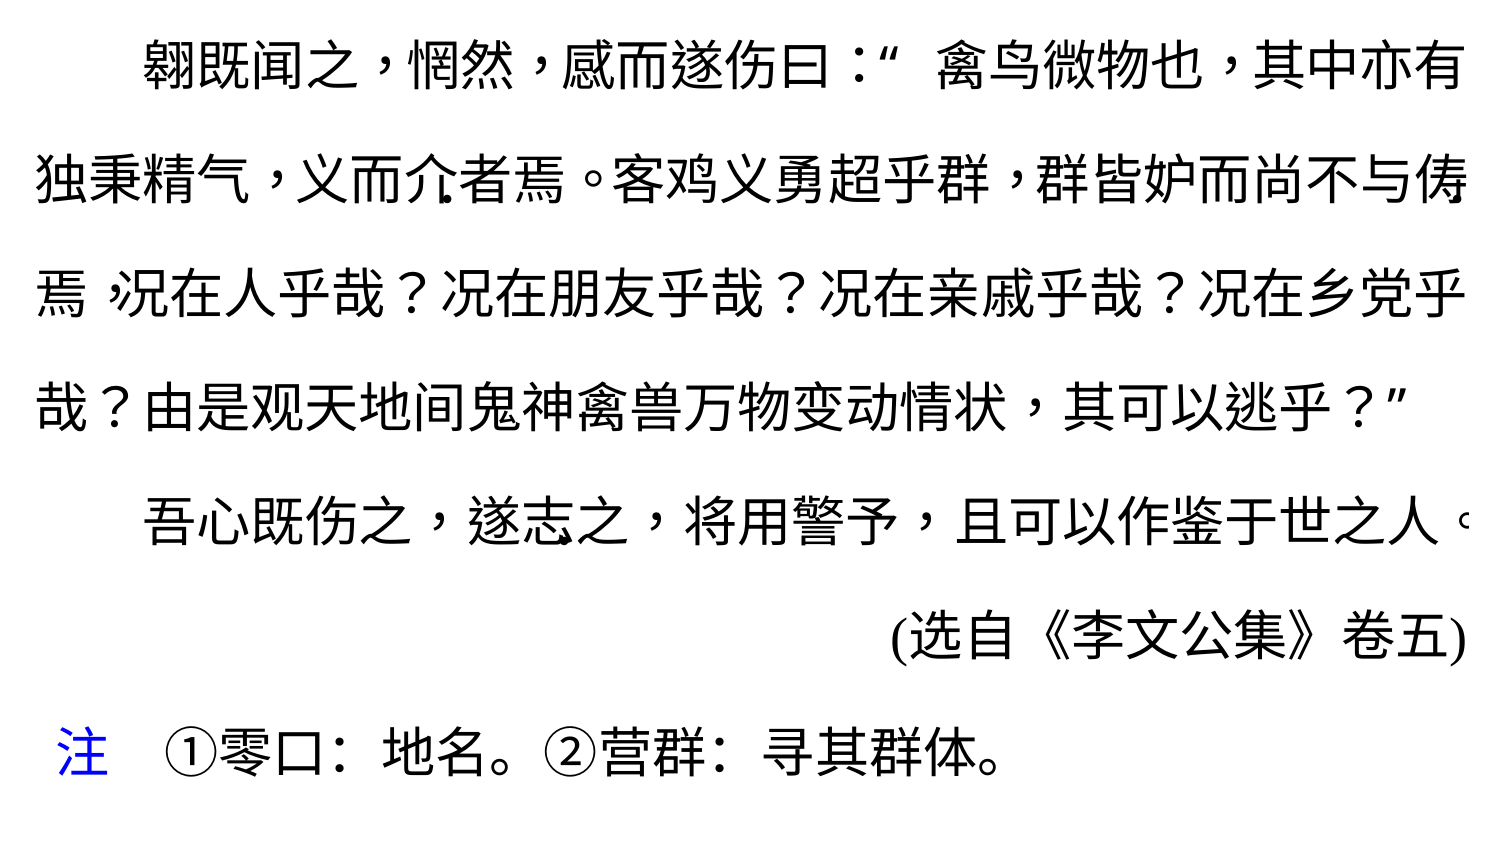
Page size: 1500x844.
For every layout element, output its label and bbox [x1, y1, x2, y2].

text_box [34, 29, 1469, 826]
